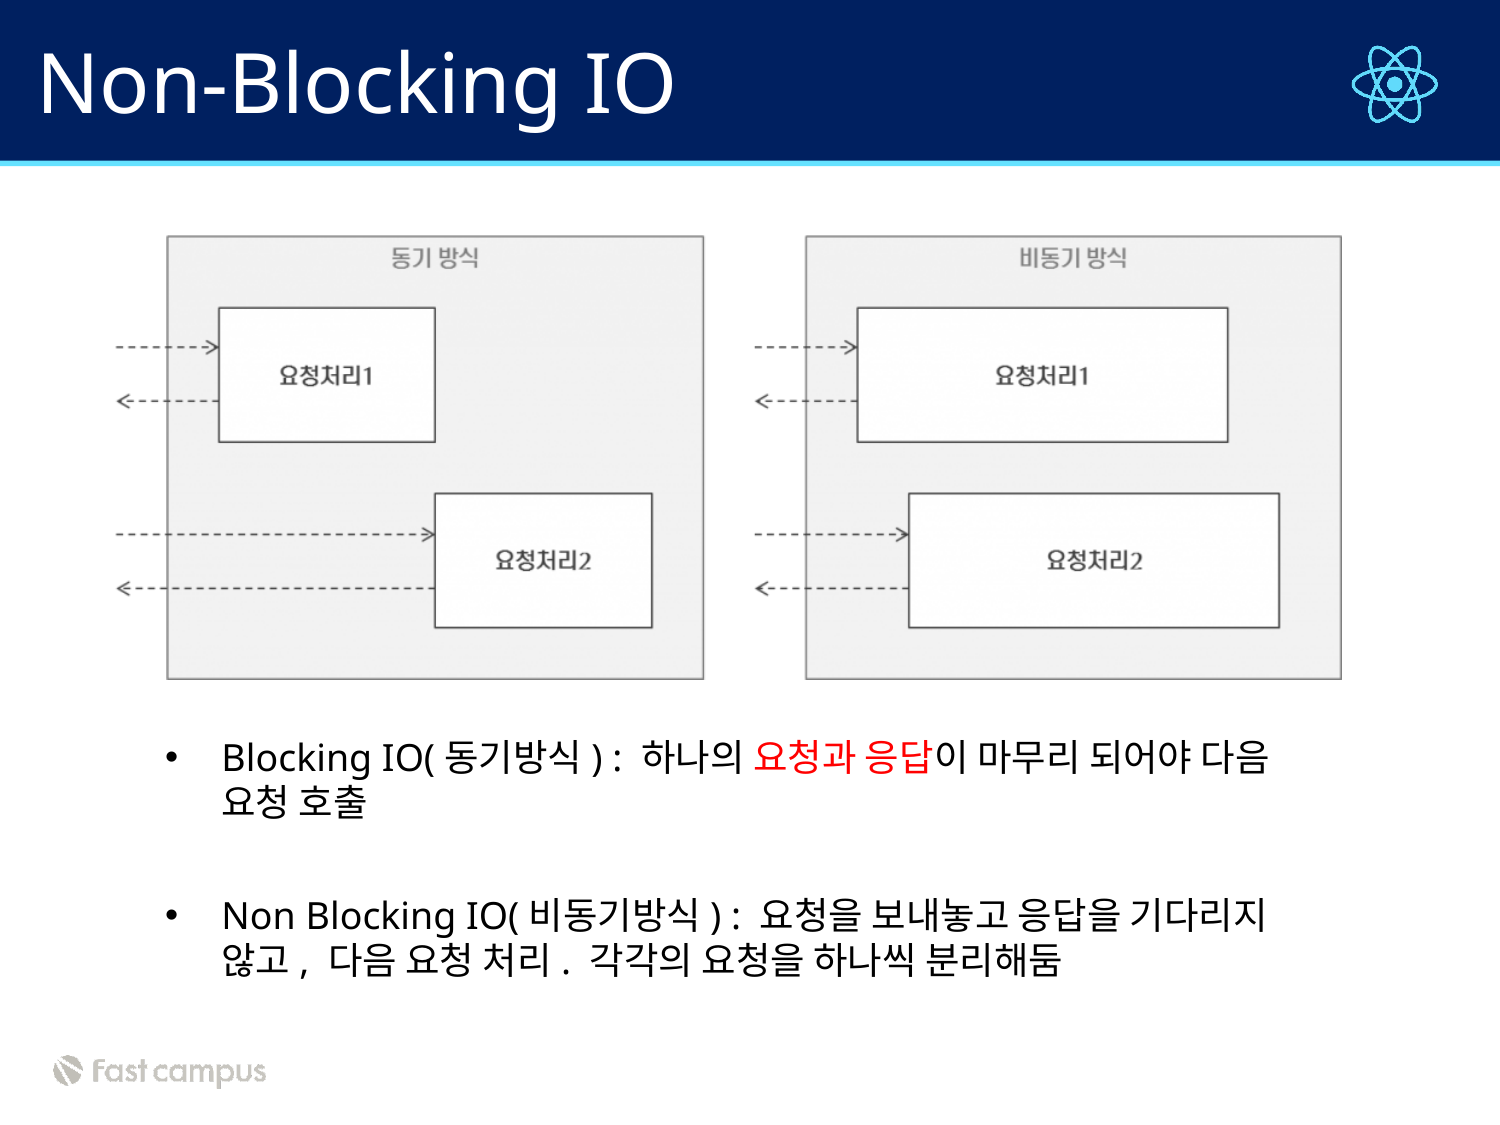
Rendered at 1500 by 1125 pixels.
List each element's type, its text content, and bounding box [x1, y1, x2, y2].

picture [105, 234, 1342, 680]
picture [53, 1046, 266, 1094]
list Blocking IO(동기방식) : 하나의 요청과 응답이 마무리 되어야 다음 요청 호출 Non Blocking IO(비동기방식) : 요청을 보내놓고 응답을 기다리지 않고, 다음 요청 처리. 각각의 요청을 하나씩 분리해둠 [157, 726, 1343, 1056]
picture [1380, 36, 1444, 135]
title Non-Blocking IO [28, 0, 1380, 175]
